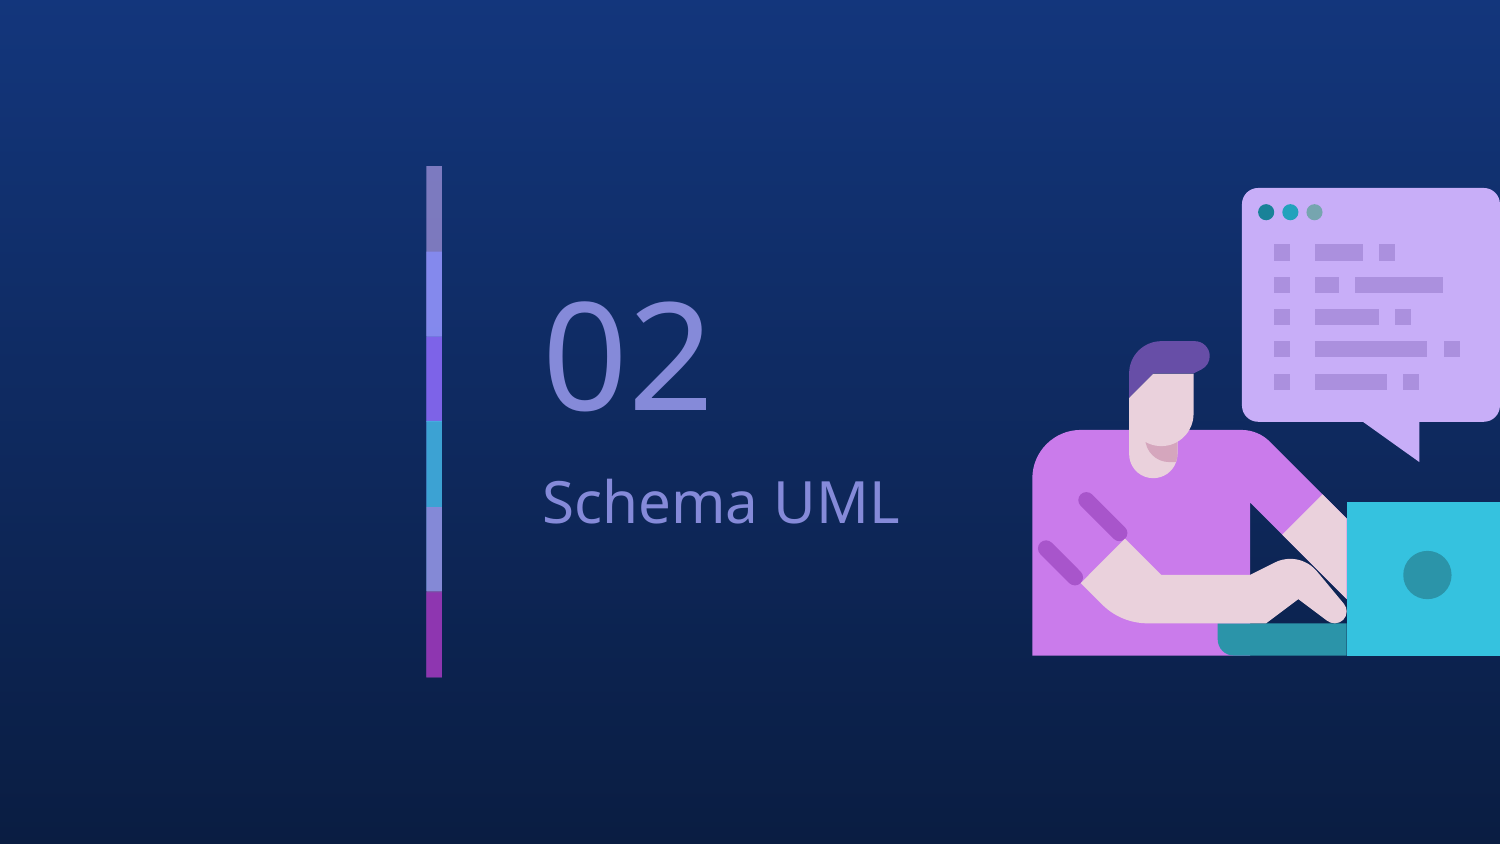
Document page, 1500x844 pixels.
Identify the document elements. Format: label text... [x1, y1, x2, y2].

title Schema UML [527, 450, 958, 595]
title 02 [527, 249, 790, 450]
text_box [1032, 187, 1500, 656]
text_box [425, 165, 443, 678]
